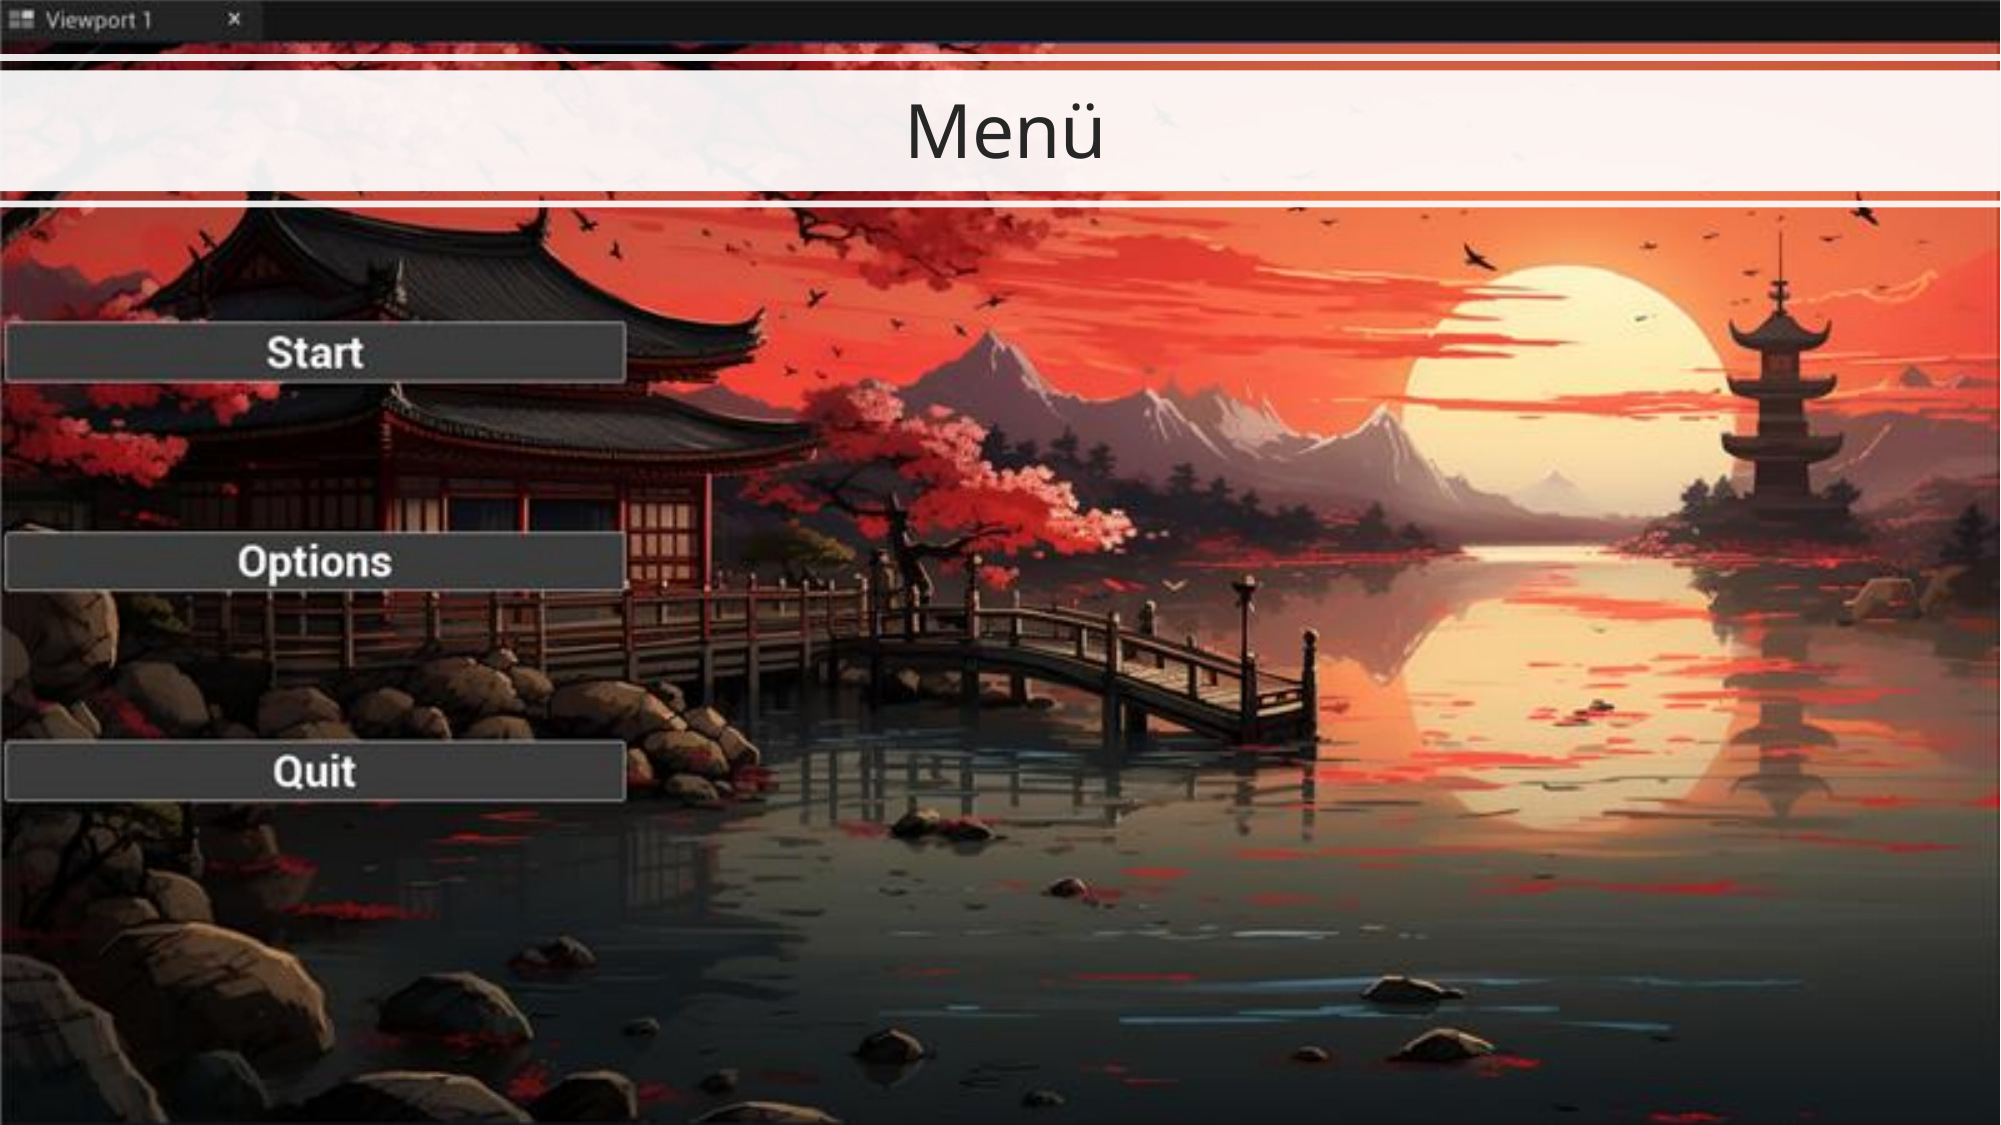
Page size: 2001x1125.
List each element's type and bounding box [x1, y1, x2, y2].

list [0, 59, 2000, 203]
list [0, 0, 2000, 56]
list [0, 205, 2000, 1125]
